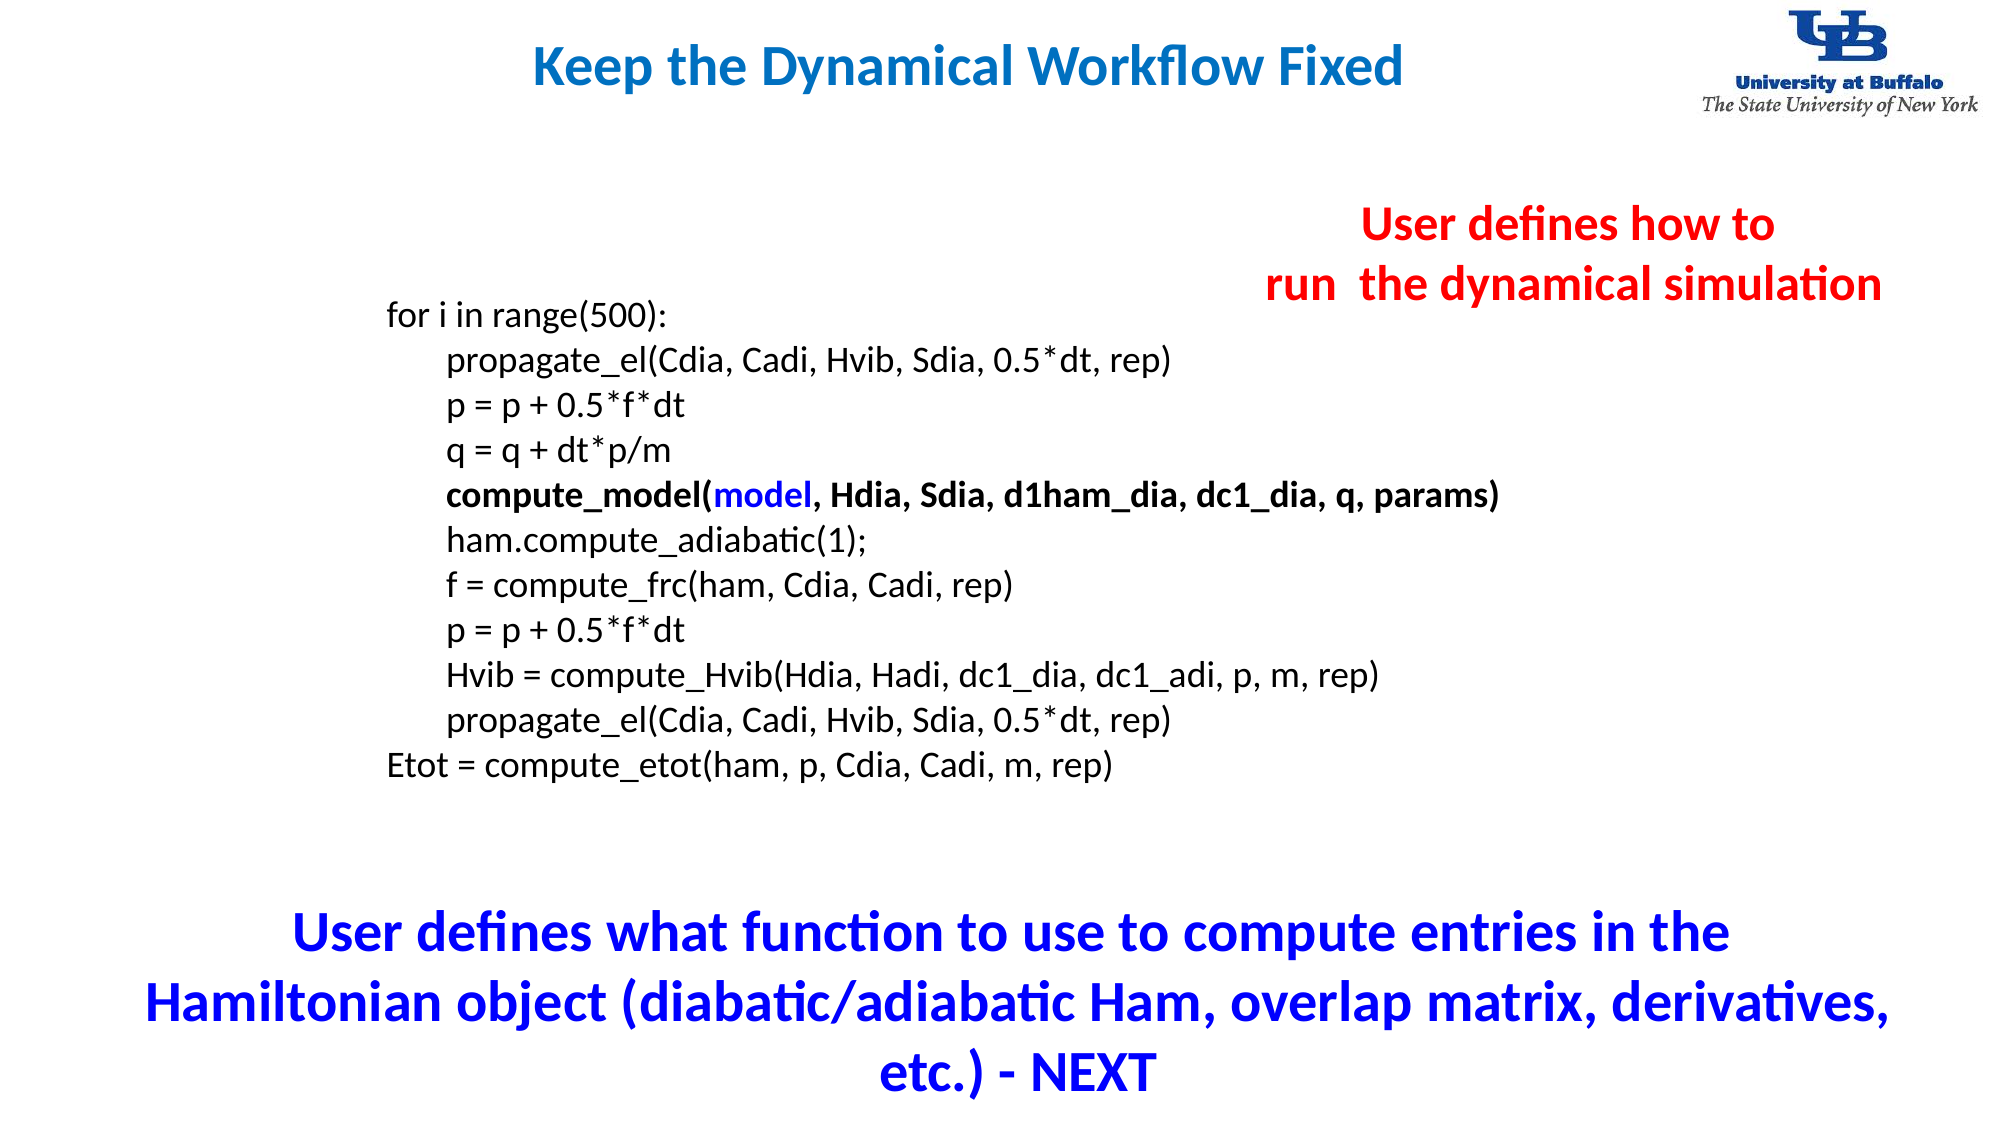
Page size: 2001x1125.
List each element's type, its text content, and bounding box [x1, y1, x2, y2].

picture [1674, 0, 2000, 130]
text_box Keep the Dynamical Workflow Fixed [351, 20, 1588, 105]
text_box User defines how to run the dynamical simulation [1148, 183, 2000, 318]
text_box for i in range(500): propagate_el(Cdia, Cadi, Hvib, Sdia, 0.5*dt, rep) p = p + 0.5*f*dt q = q + dt*p/m compute_model(model, Hdia, Sdia, d1ham_dia, dc1_dia, q, params) ham.compute_adiabatic(1); f = compute_frc(ham, Cdia, Cadi, rep) p = p + 0.5*f*dt Hvib = compute_Hvib(Hdia, Hadi, dc1_dia, dc1_adi, p, m, rep) propagate_el(Cdia, Cadi, Hvib, Sdia, 0.5*dt, rep) Etot = compute_etot(ham, p, Cdia, Cadi, m, rep) [363, 282, 1818, 793]
text_box User defines what function to use to compute entries in the Hamiltonian object (diabatic/adiabatic Ham, overlap matrix, derivatives, etc.) - NEXT [79, 885, 1958, 1111]
